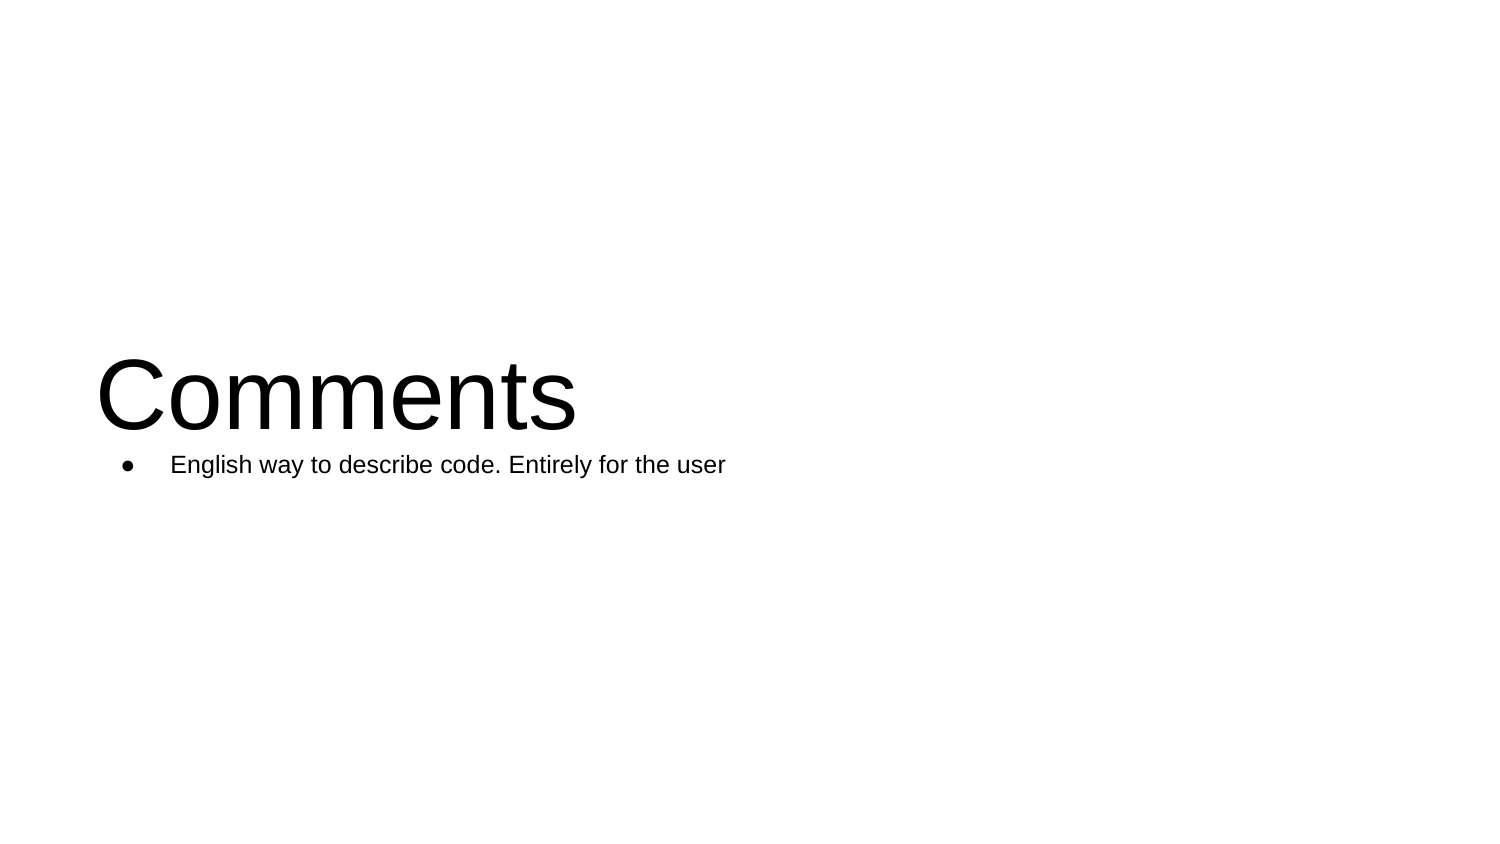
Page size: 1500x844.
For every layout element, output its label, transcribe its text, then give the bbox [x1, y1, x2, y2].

title Comments English way to describe code. Entirely for the user [80, 73, 1125, 745]
